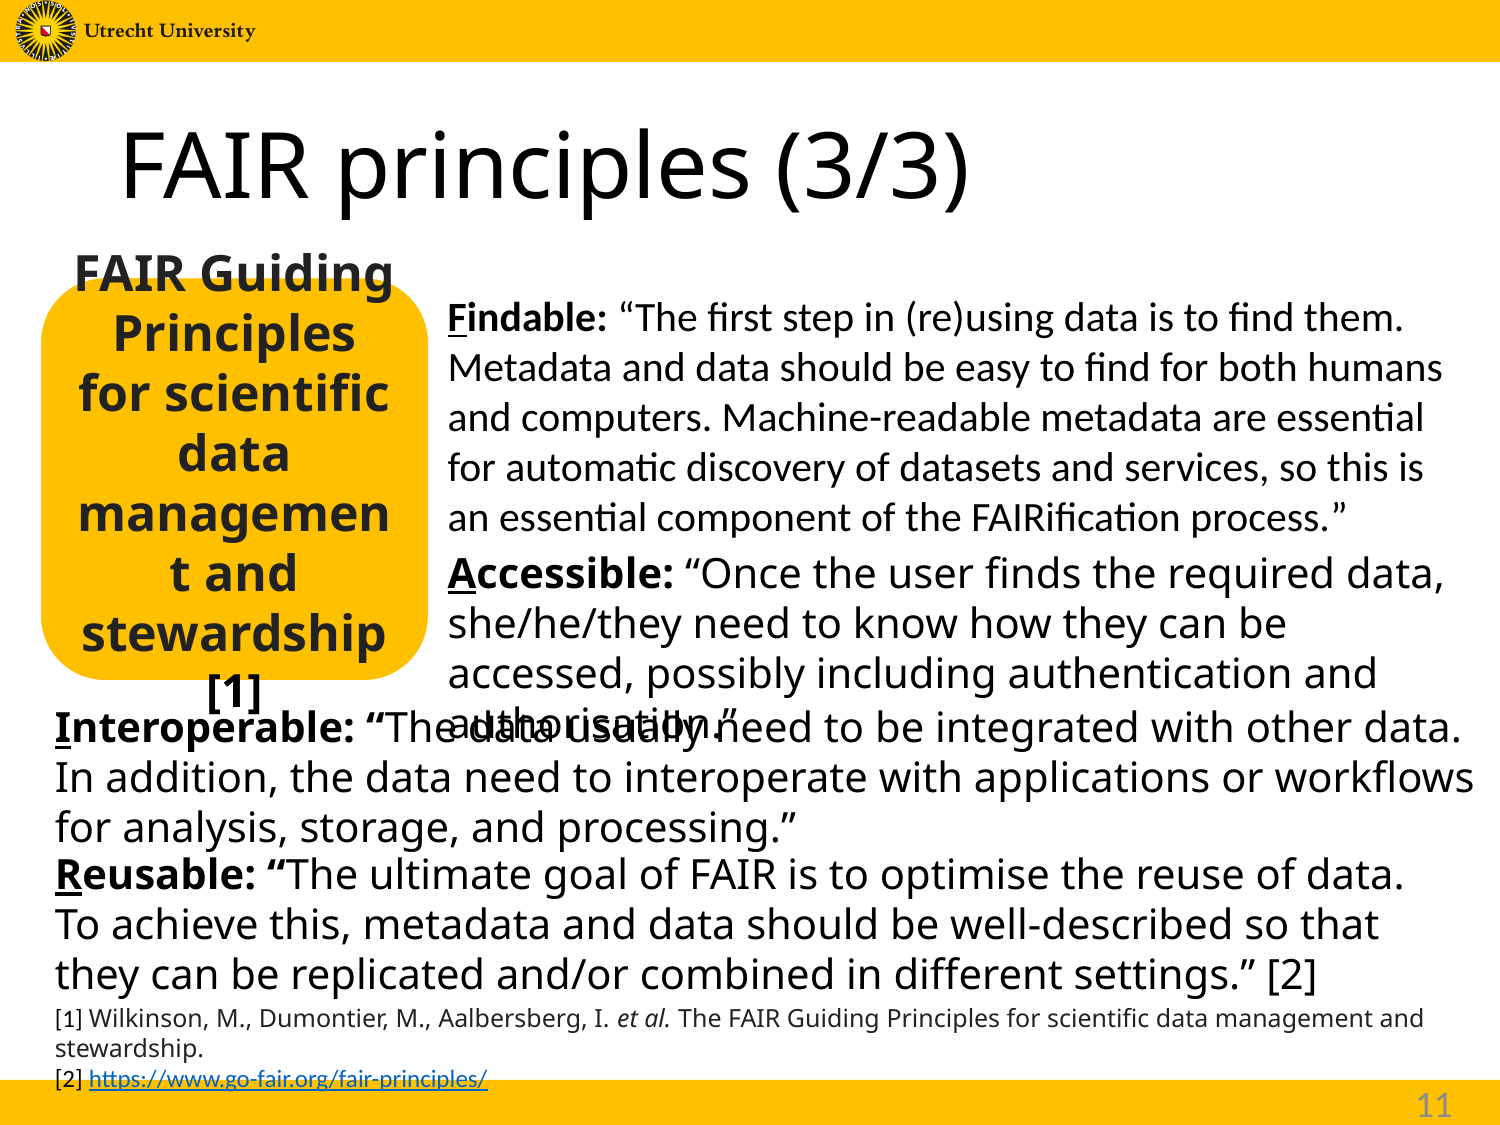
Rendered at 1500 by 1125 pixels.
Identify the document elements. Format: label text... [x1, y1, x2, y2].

text_box Interoperable: “The data usually need to be integrated with other data. In addition, the data need to interoperate with applications or workflows for analysis, storage, and processing.” [40, 693, 1491, 859]
text_box [1] Wilkinson, M., Dumontier, M., Aalbersberg, I. et al. The FAIR Guiding Principles for scientific data management and stewardship. [2] https://www.go-fair.org/fair-principles/ [40, 1005, 1451, 1100]
text_box Findable: “The first step in (re)using data is to find them. Metadata and data should be easy to find for both humans and computers. Machine-readable metadata are essential for automatic discovery of datasets and services, so this is an essential component of the FAIRification process.” [432, 282, 1468, 539]
text_box FAIR Guiding Principles for scientific data management and stewardship [1] [39, 277, 429, 682]
picture [0, 0, 326, 101]
slide_number 11 [1130, 1072, 1468, 1125]
text_box Reusable: “The ultimate goal of FAIR is to optimise the reuse of data. To achieve this, metadata and data should be well-described so that they can be replicated and/or combined in different settings.” [2] [40, 789, 1468, 1005]
title FAIR principles (3/3) [103, 59, 1397, 278]
text_box Accessible: “Once the user finds the required data, she/he/they need to know how they can be accessed, possibly including authentication and authorisation.” [432, 539, 1468, 693]
